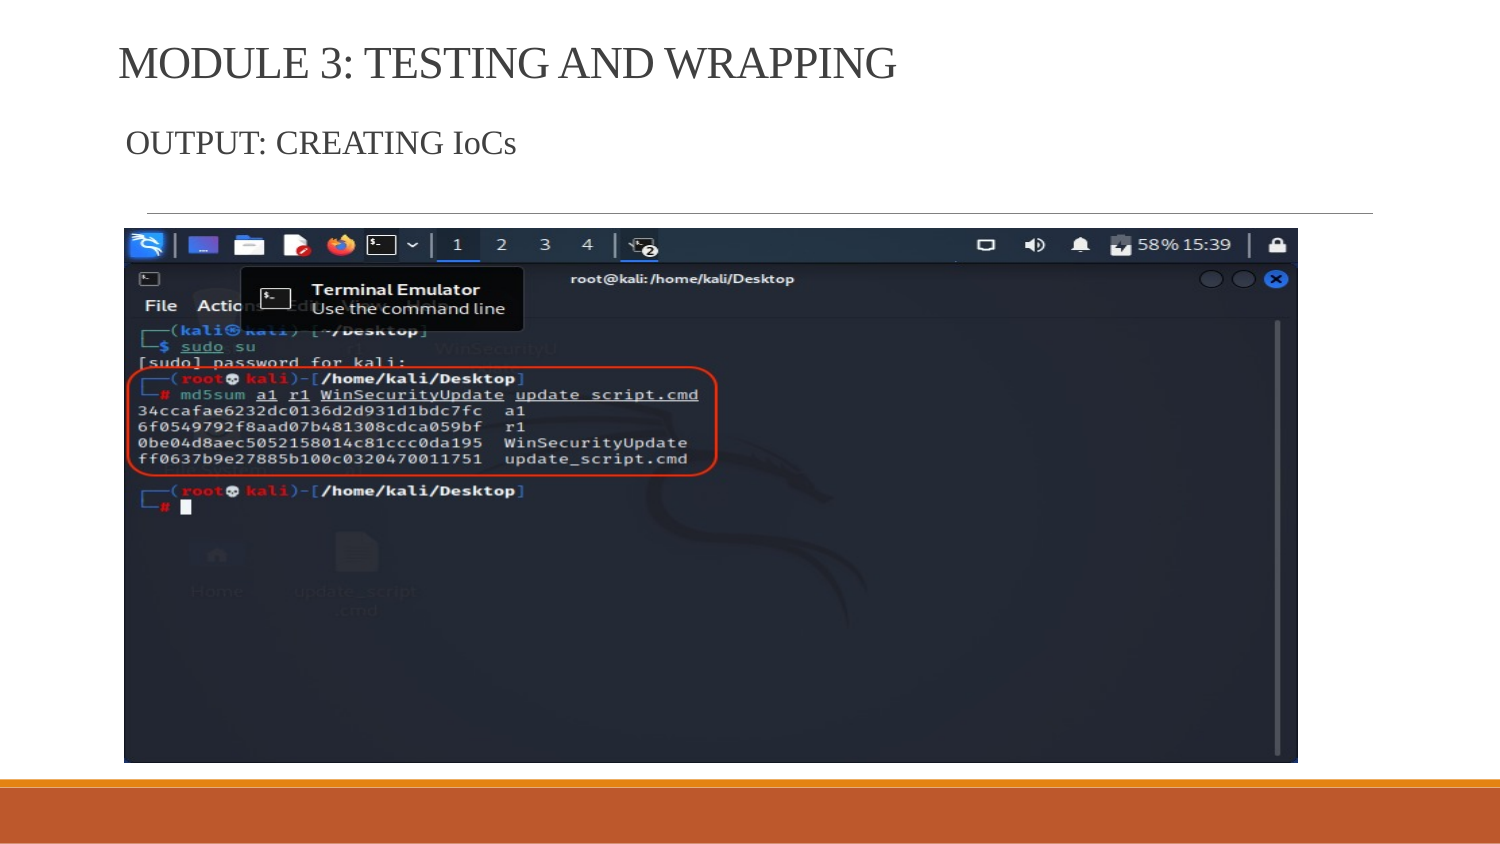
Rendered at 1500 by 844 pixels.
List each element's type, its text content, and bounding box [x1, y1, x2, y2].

title MODULE 3: TESTING AND WRAPPING [103, 31, 1338, 96]
list OUTPUT: CREATING IoCs [103, 117, 1298, 170]
picture [123, 227, 1298, 764]
